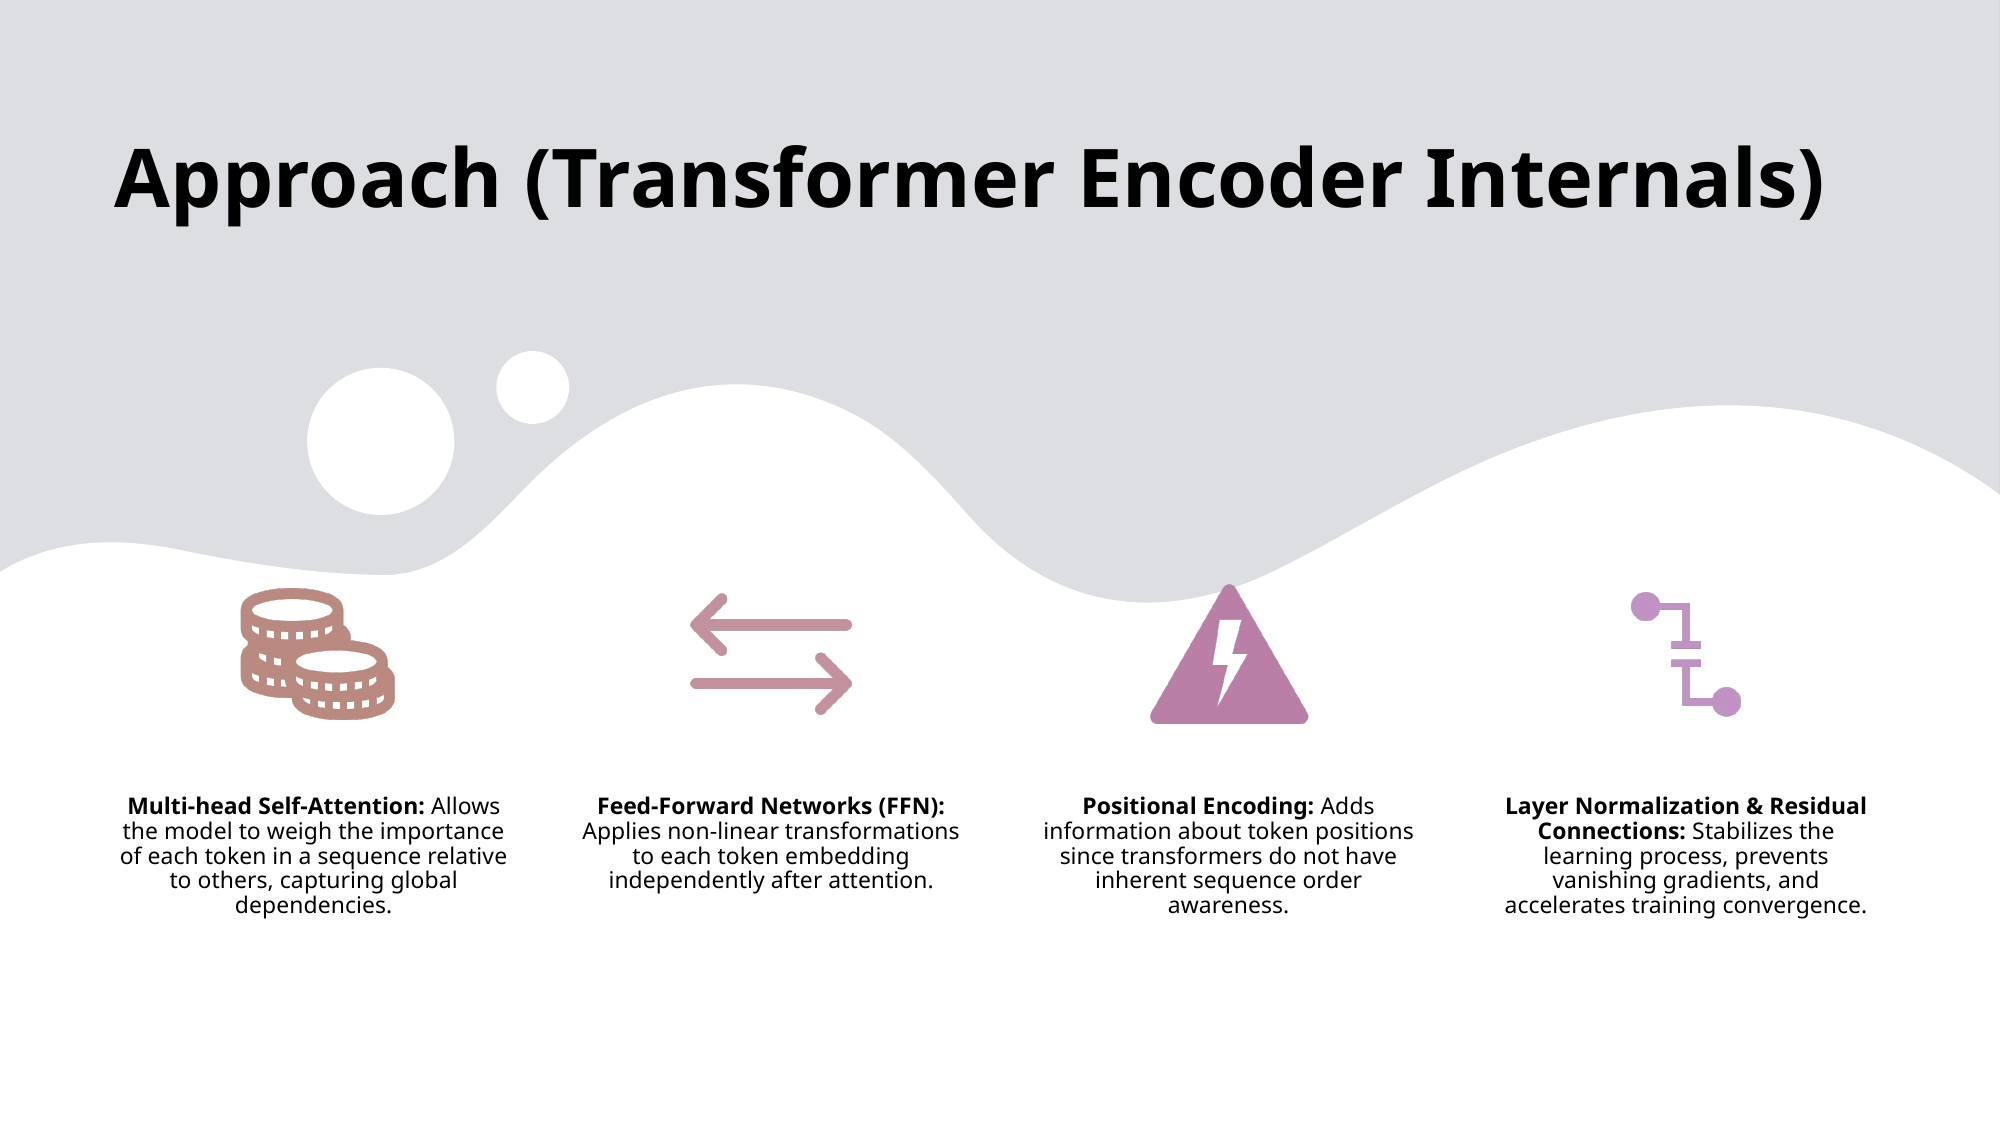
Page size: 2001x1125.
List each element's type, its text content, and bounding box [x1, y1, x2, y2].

text_box [0, 404, 2000, 1125]
text_box [0, 0, 2000, 570]
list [99, 479, 1900, 1008]
text_box [306, 366, 456, 479]
text_box [532, 383, 937, 479]
text_box [495, 350, 571, 425]
title Approach (Transformer Encoder Internals) [99, 91, 1900, 329]
